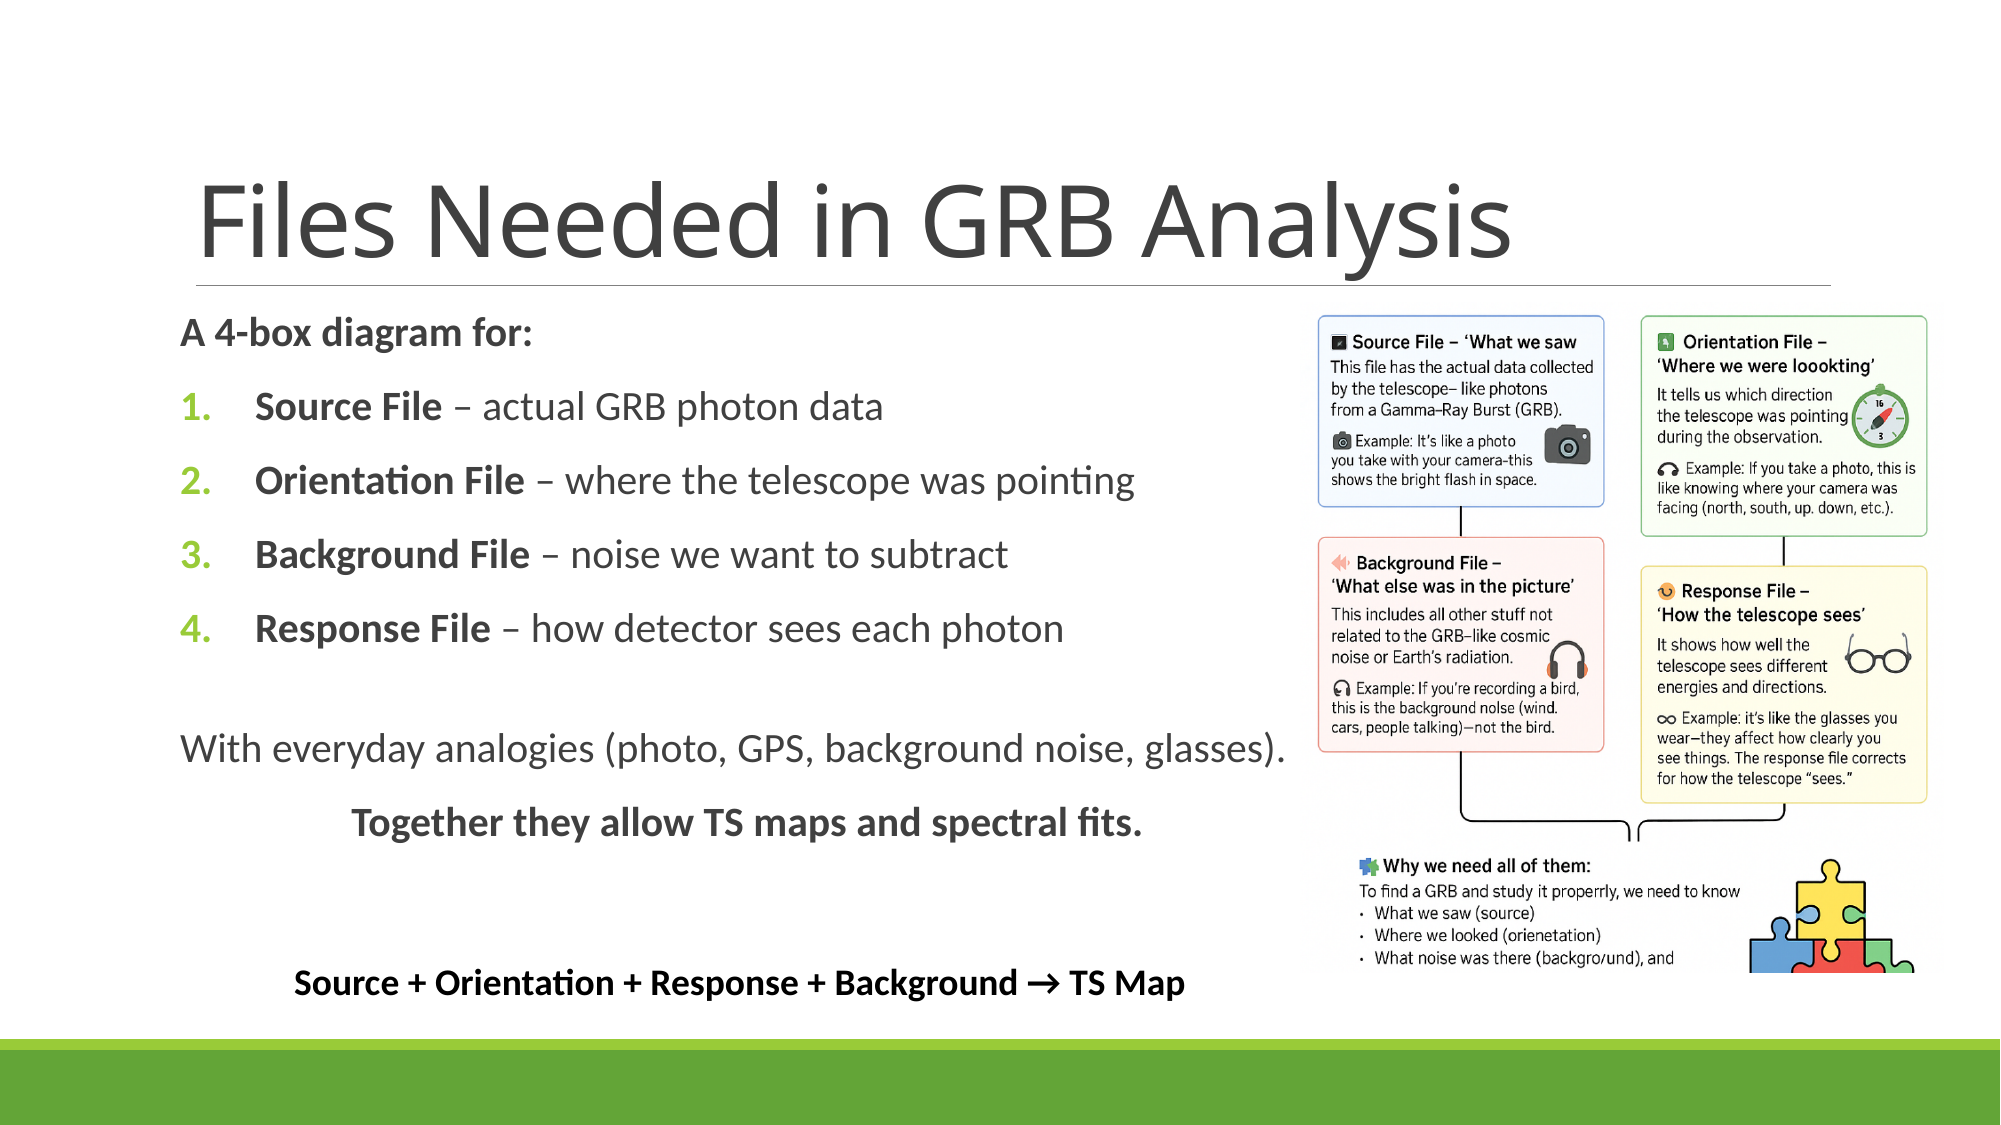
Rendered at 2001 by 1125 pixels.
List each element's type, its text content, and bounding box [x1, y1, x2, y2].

list A 4-box diagram for: Source File – actual GRB photon data Orientation File – where the telescope was pointing Background File – noise we want to subtract Response File – how detector sees each photon With everyday analogies (photo, GPS, background noise, glasses). Together they allow TS maps and spectral fits. [180, 302, 1299, 876]
title Files Needed in GRB Analysis [180, 47, 1830, 285]
text_box Source + Orientation + Response + Background → TS Map [279, 950, 1202, 1010]
picture [1300, 302, 1945, 973]
